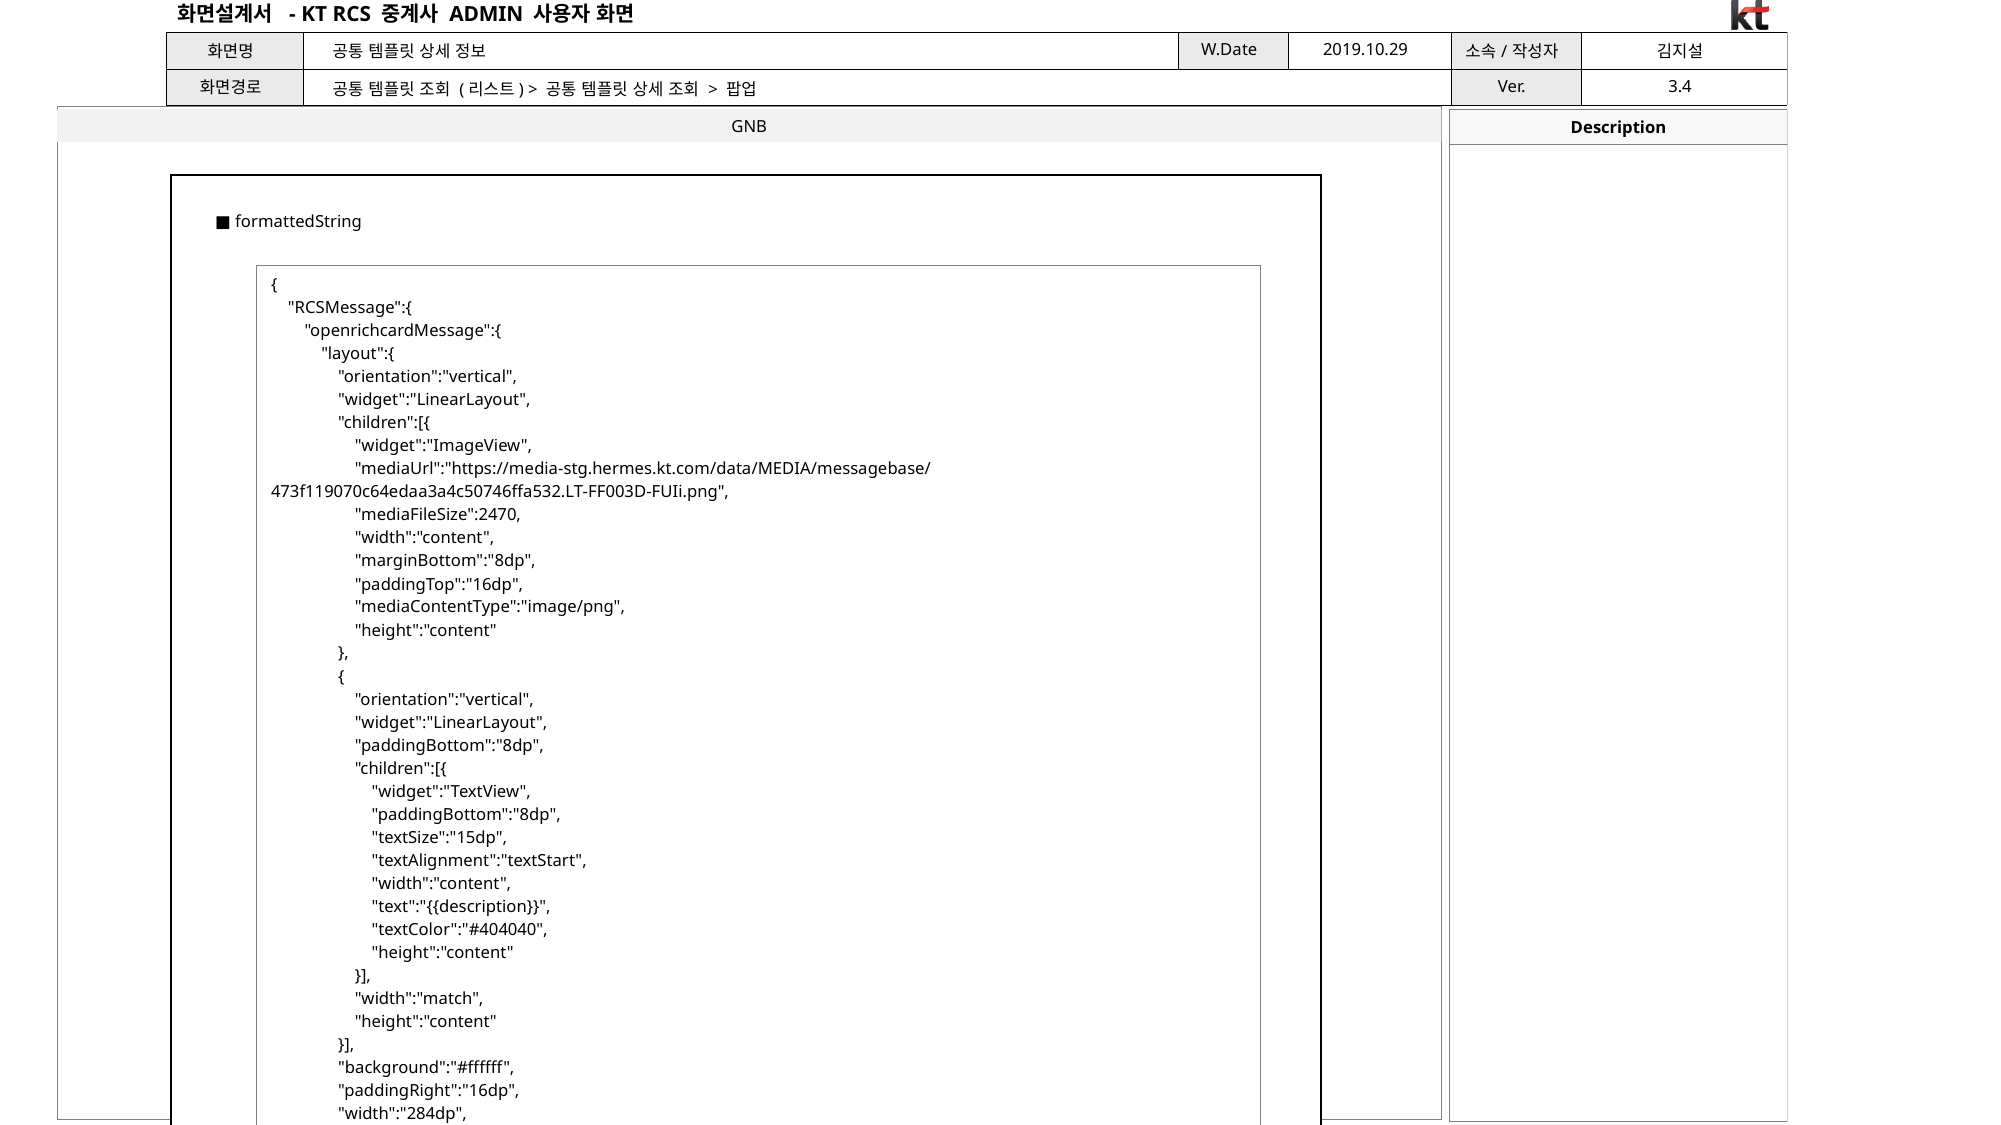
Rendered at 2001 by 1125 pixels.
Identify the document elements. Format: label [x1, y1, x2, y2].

table_header [257, 266, 1260, 1125]
picture [1731, 0, 1769, 30]
text_box [170, 174, 1322, 1125]
text_box [317, 71, 924, 106]
text_box [317, 33, 789, 69]
